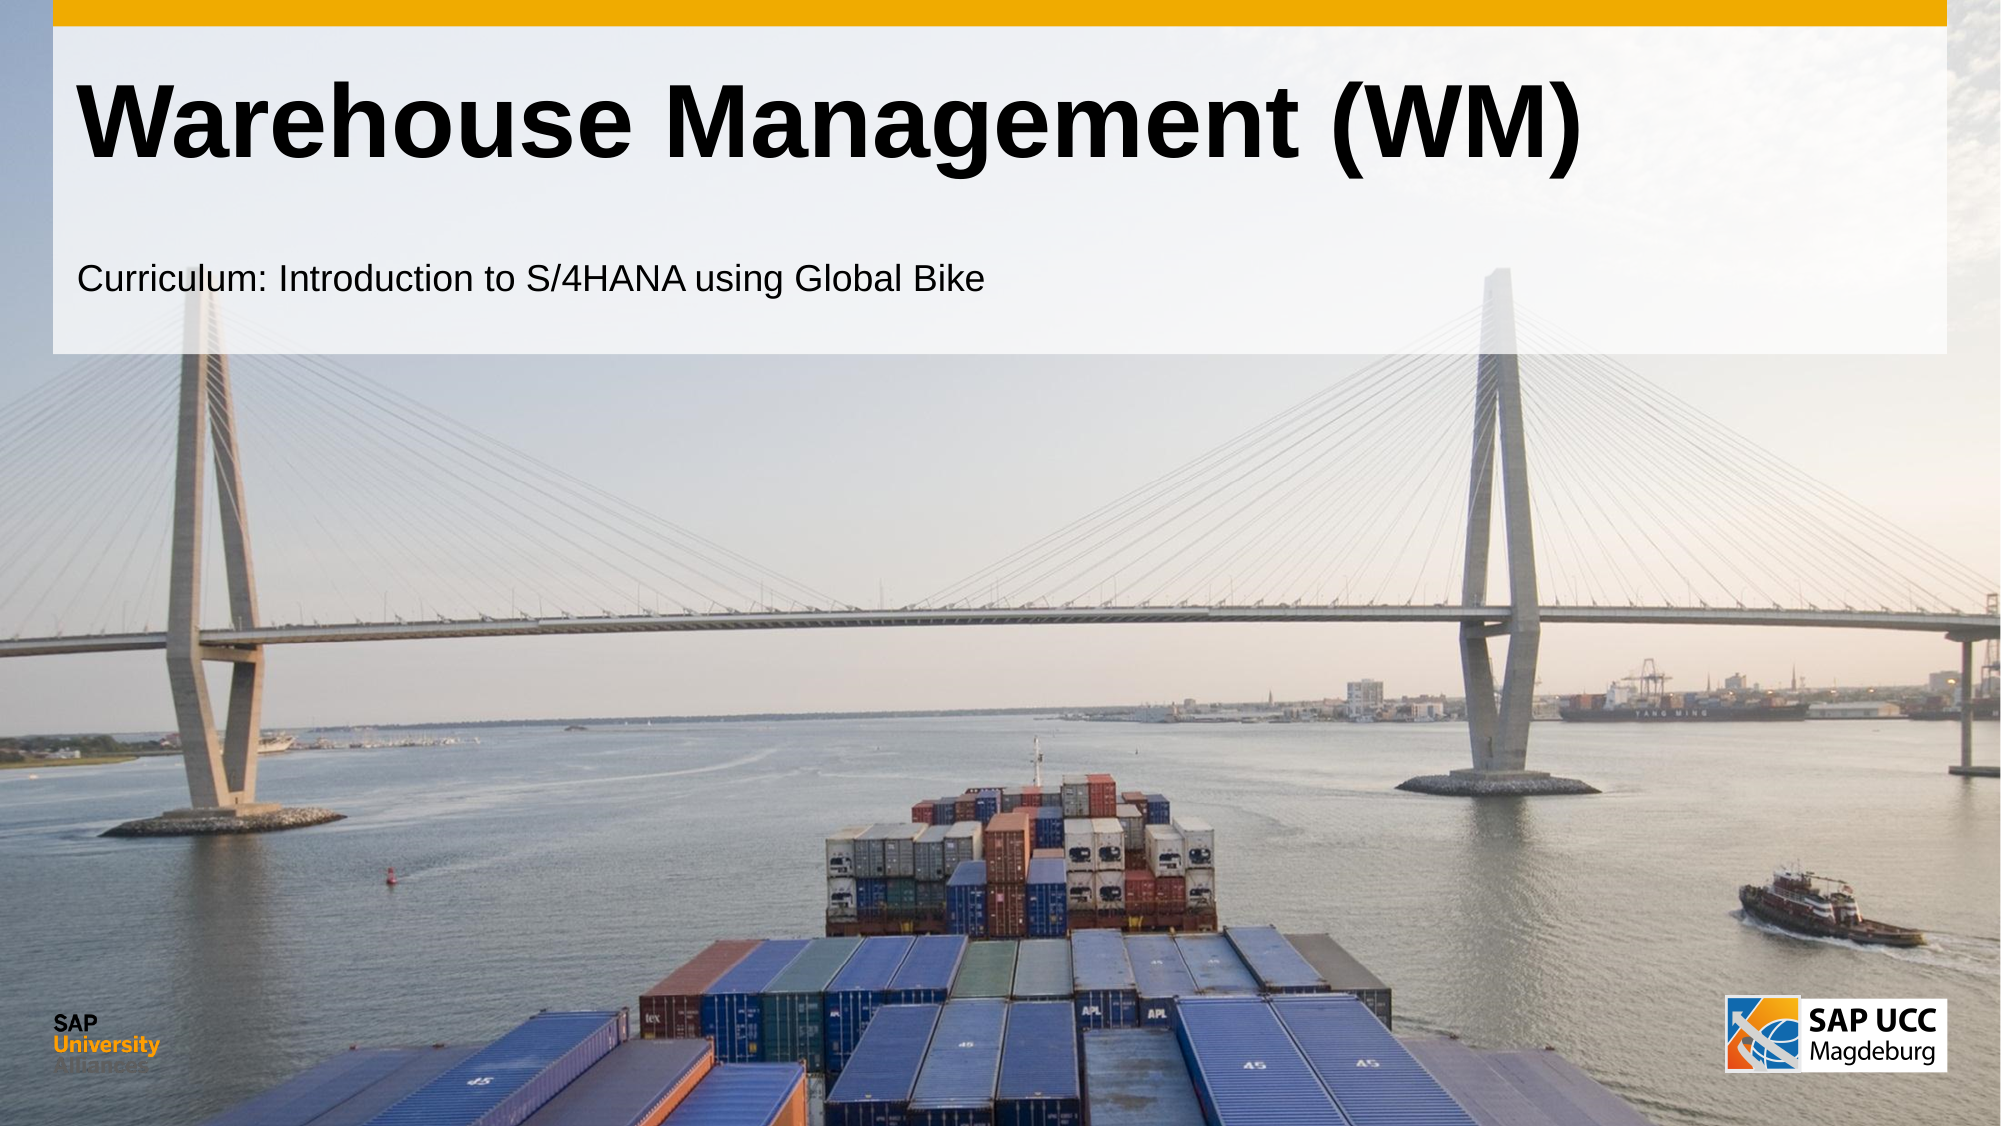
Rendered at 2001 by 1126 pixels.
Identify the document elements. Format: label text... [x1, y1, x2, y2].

title Warehouse Management (WM) [76, 53, 1819, 205]
picture [0, 0, 2001, 1126]
subtitle Curriculum: Introduction to S/4HANA using Global Bike [76, 252, 1819, 344]
